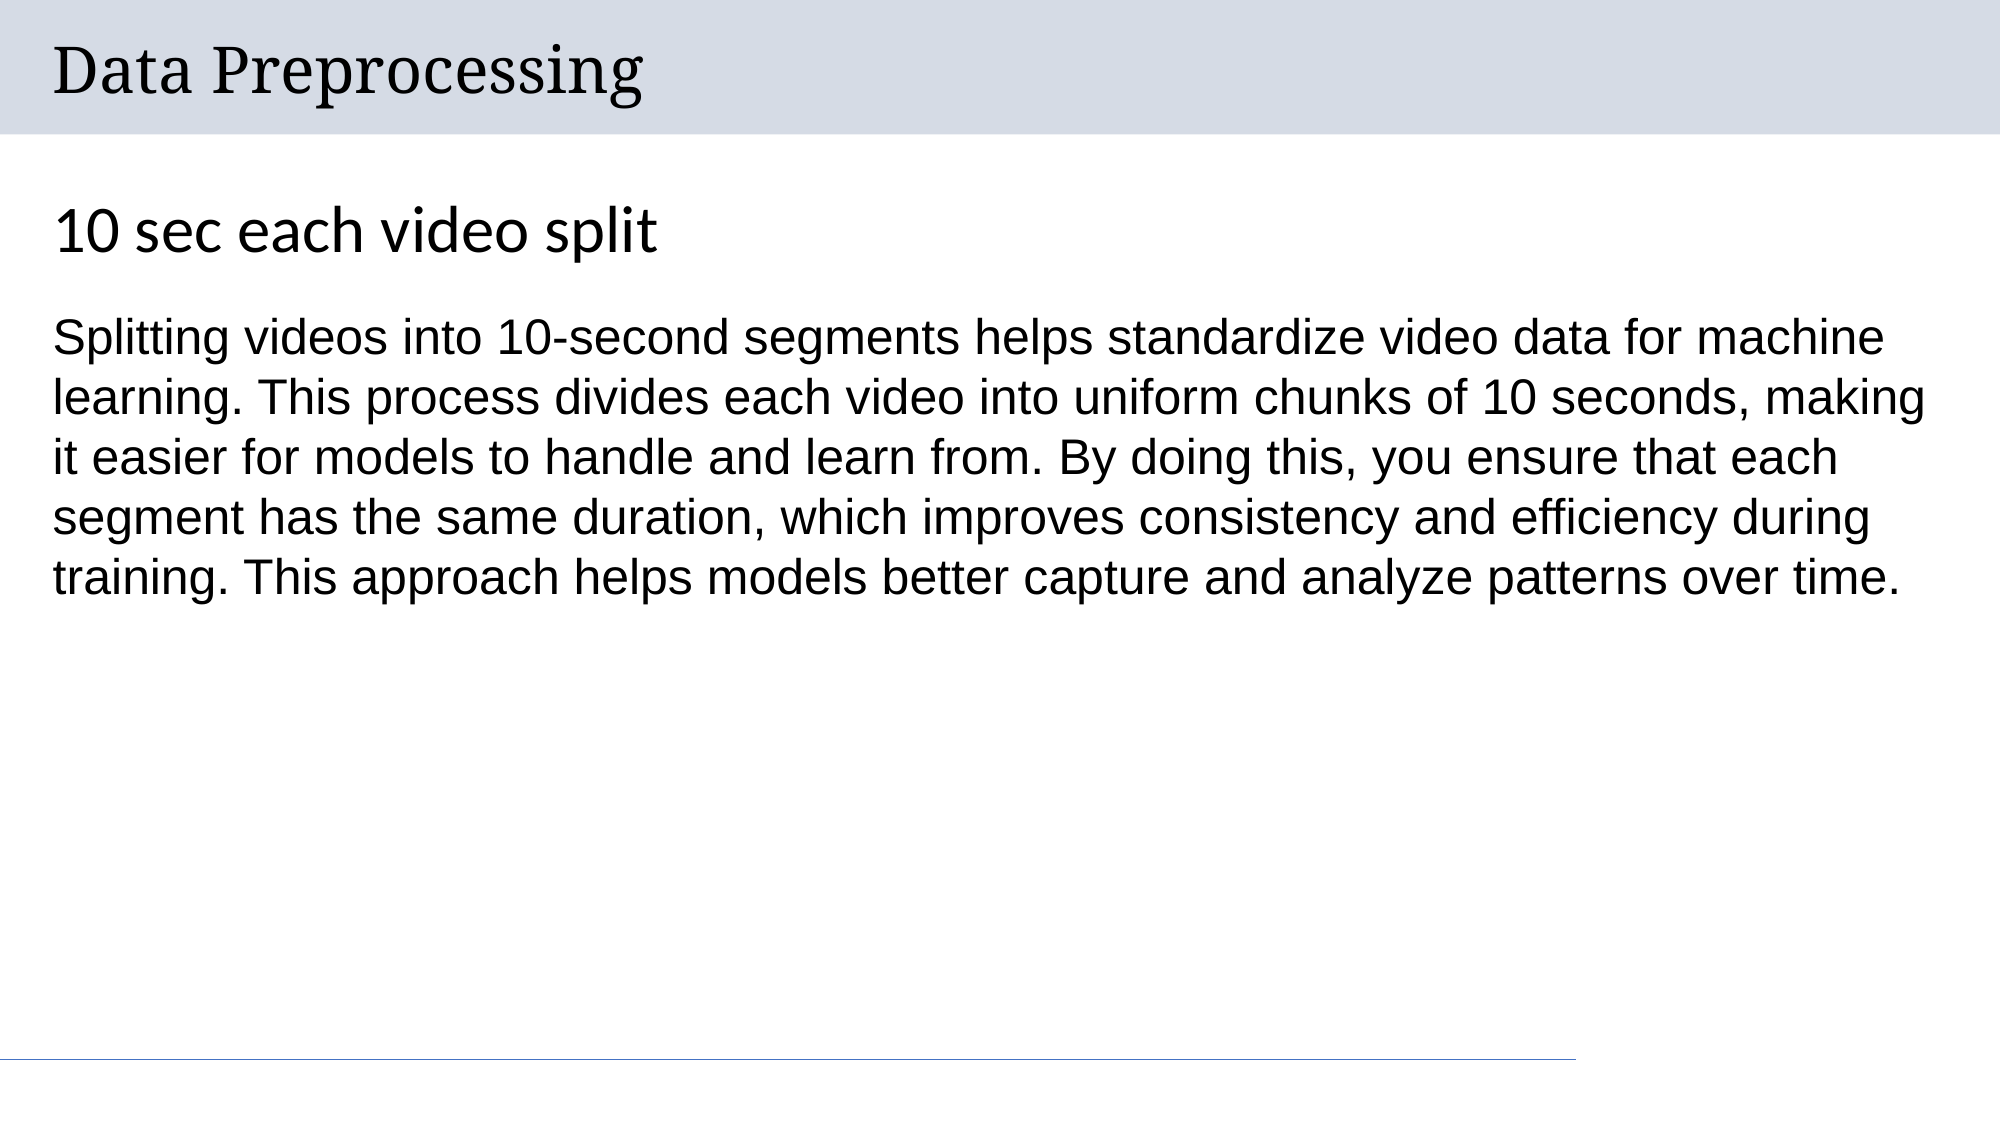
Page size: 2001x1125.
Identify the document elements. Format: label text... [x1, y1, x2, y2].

text_box Splitting videos into 10-second segments helps standardize video data for machine learning. This process divides each video into uniform chunks of 10 seconds, making it easier for models to handle and learn from. By doing this, you ensure that each segment has the same duration, which improves consistency and efficiency during training. This approach helps models better capture and analyze patterns over time. [37, 297, 1962, 612]
text_box 10 sec each video split [37, 170, 1848, 297]
title Data Preprocessing [37, 0, 1763, 170]
